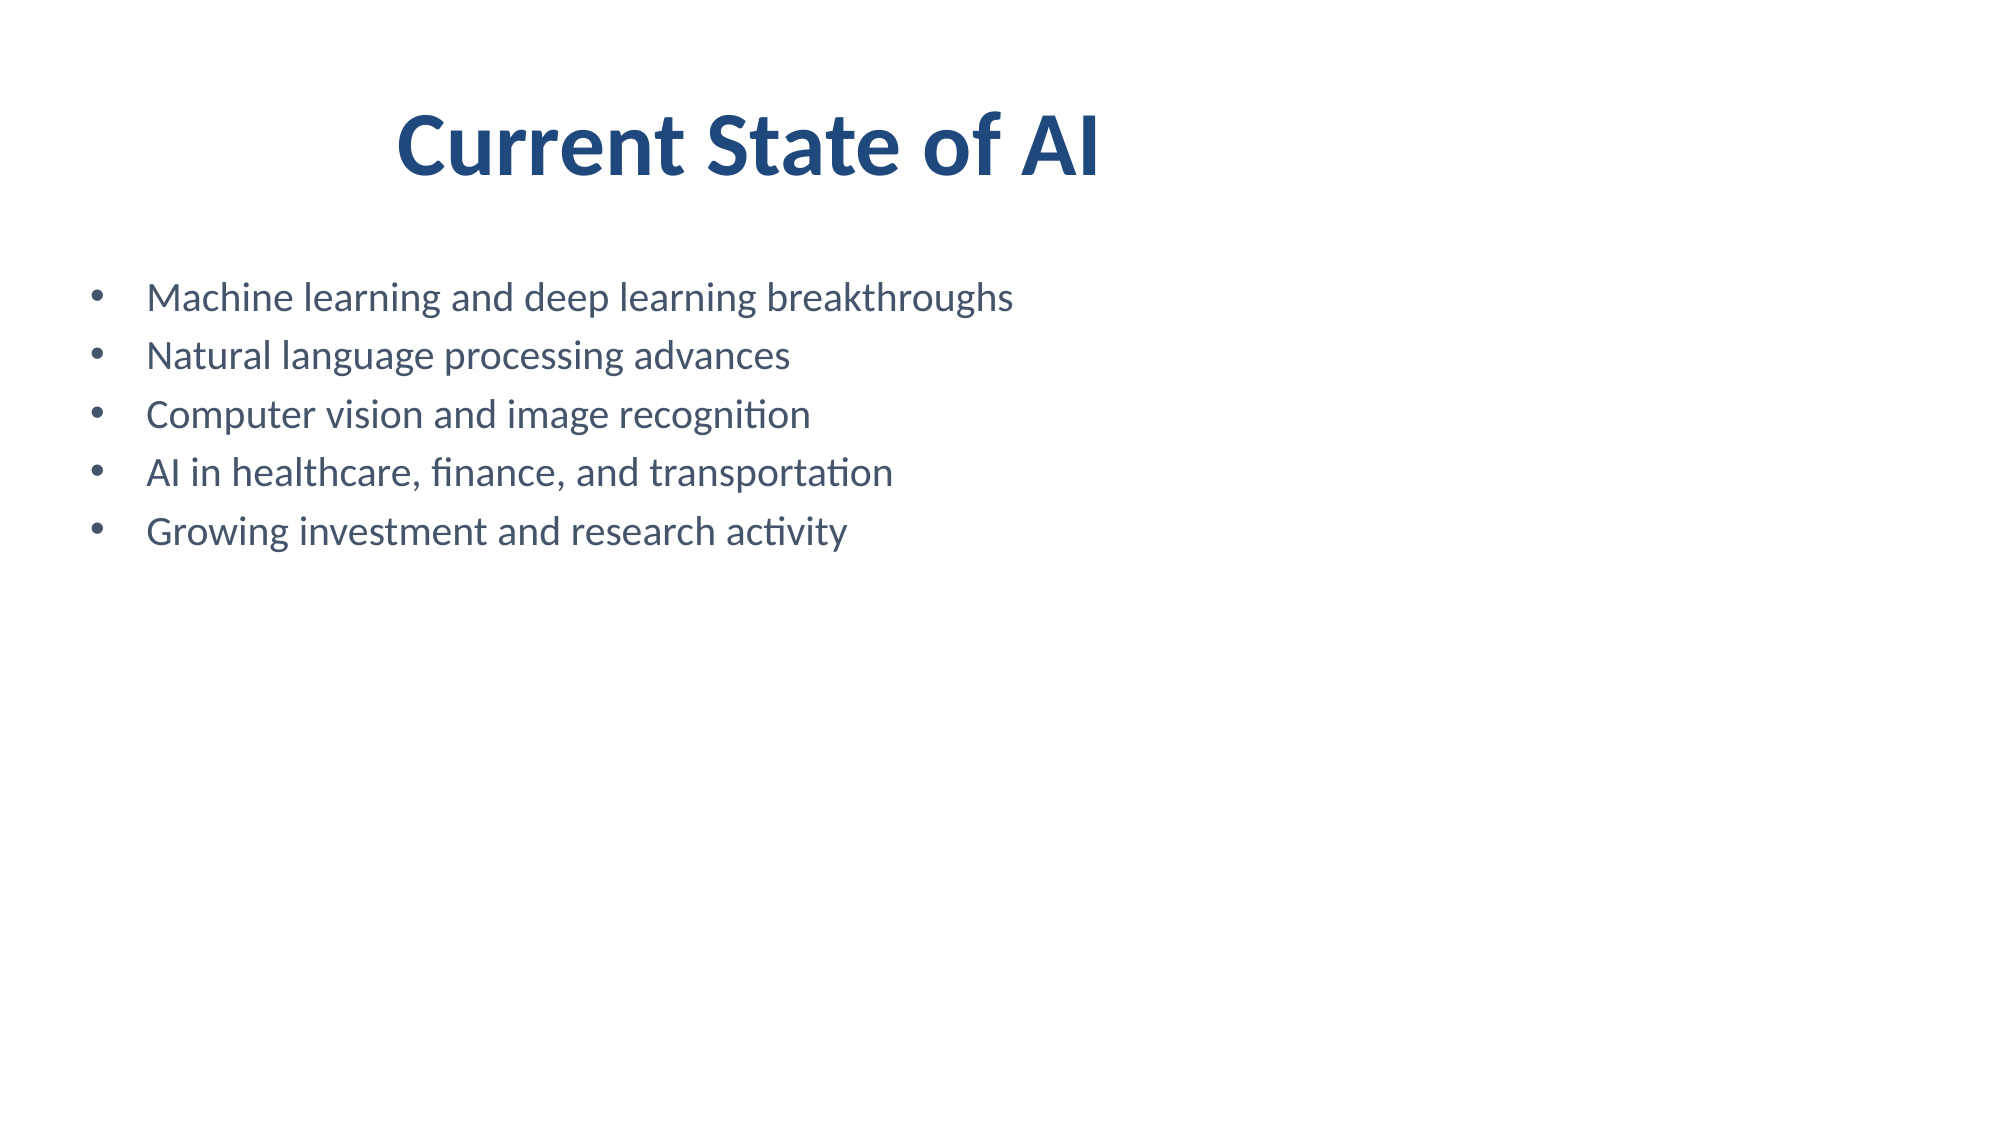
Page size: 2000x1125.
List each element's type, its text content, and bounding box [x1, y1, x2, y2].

list Machine learning and deep learning breakthroughs Natural language processing advances Computer vision and image recognition AI in healthcare, finance, and transportation Growing investment and research activity [75, 262, 1425, 1005]
title Current State of AI [75, 45, 1425, 233]
